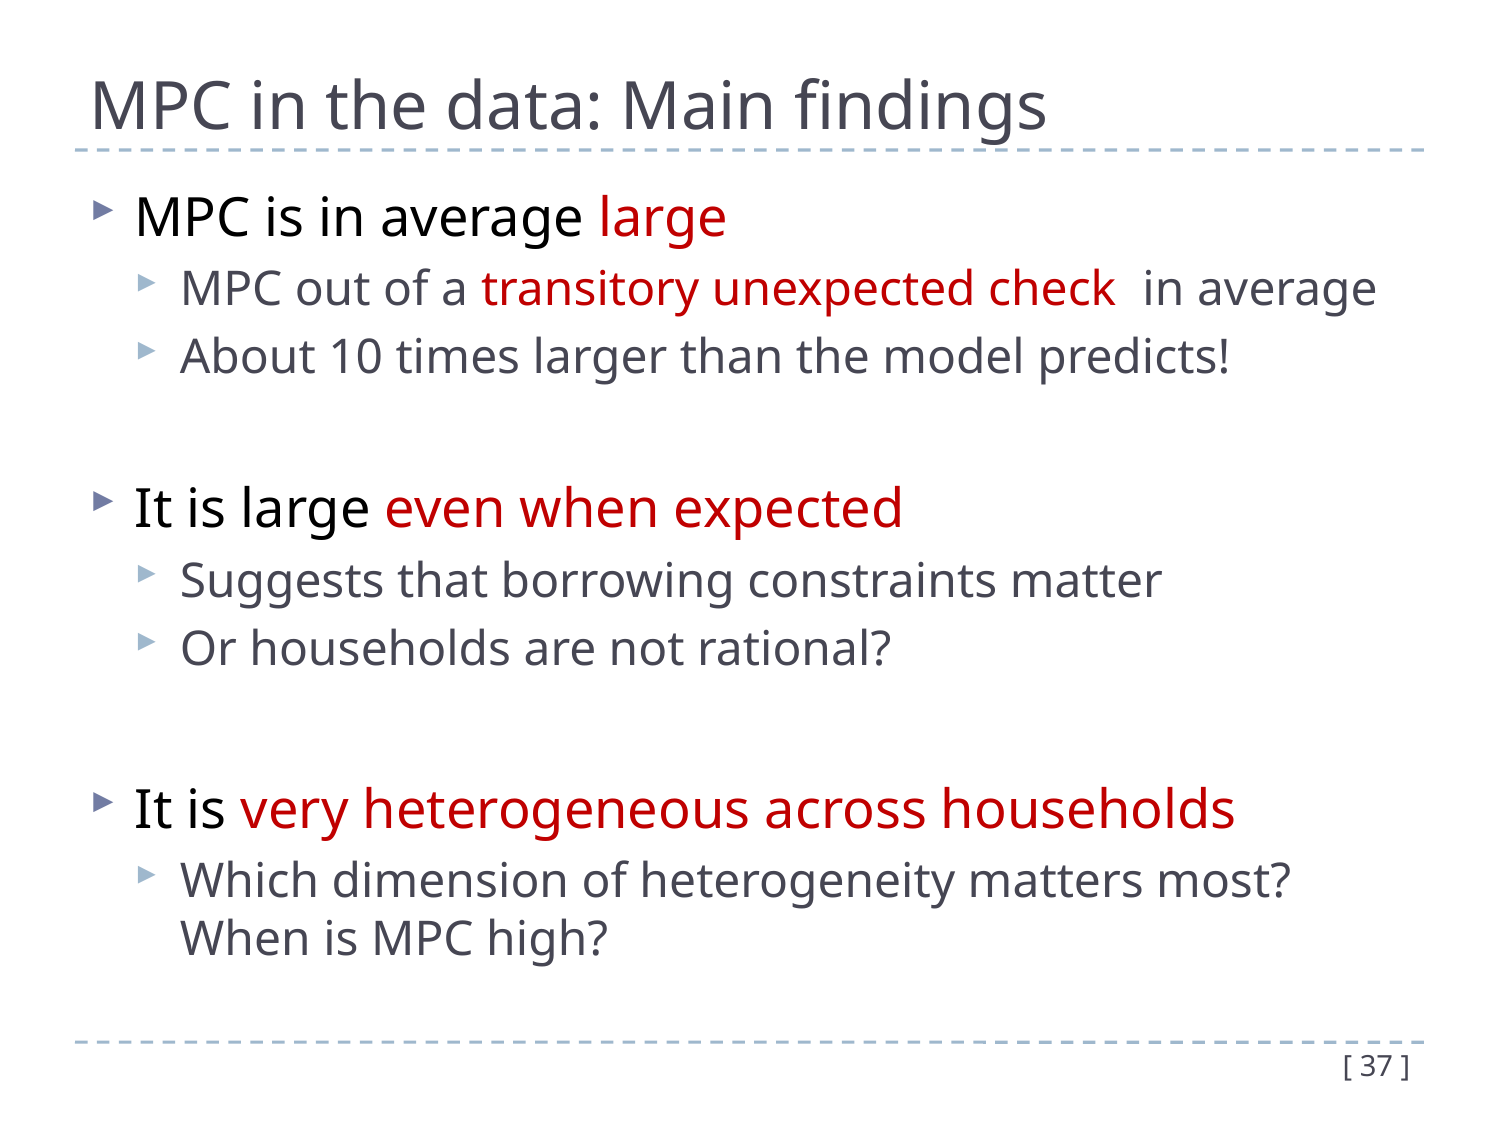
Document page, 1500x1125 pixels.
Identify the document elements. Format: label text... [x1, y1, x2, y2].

title MPC in the data: Main findings [75, 24, 1425, 150]
slide_number [ 37 ] [1100, 1040, 1425, 1100]
